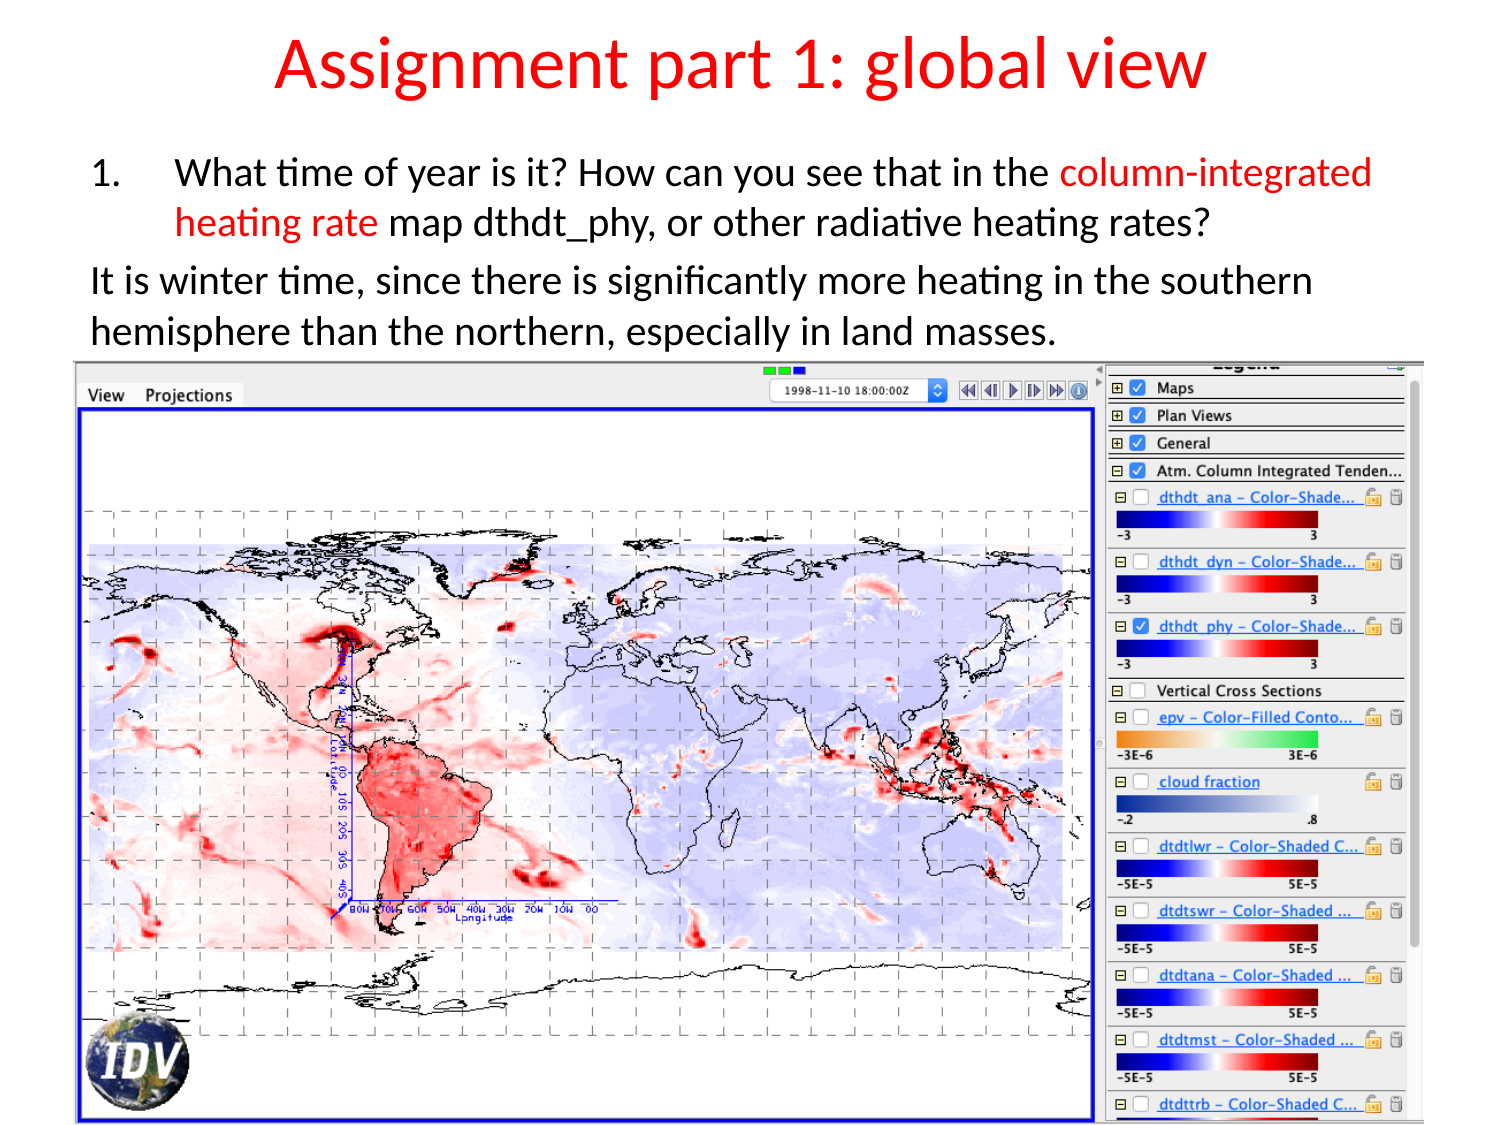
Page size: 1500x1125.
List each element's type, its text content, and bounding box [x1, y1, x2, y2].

title Assignment part 1: global view [75, 0, 1425, 153]
picture [73, 359, 1425, 1125]
list What time of year is it? How can you see that in the column-integrated heating rate map dthdt_phy, or other radiative heating rates? It is winter time, since there is significantly more heating in the southern hemisphere than the northern, especially in land masses. [75, 153, 1425, 359]
